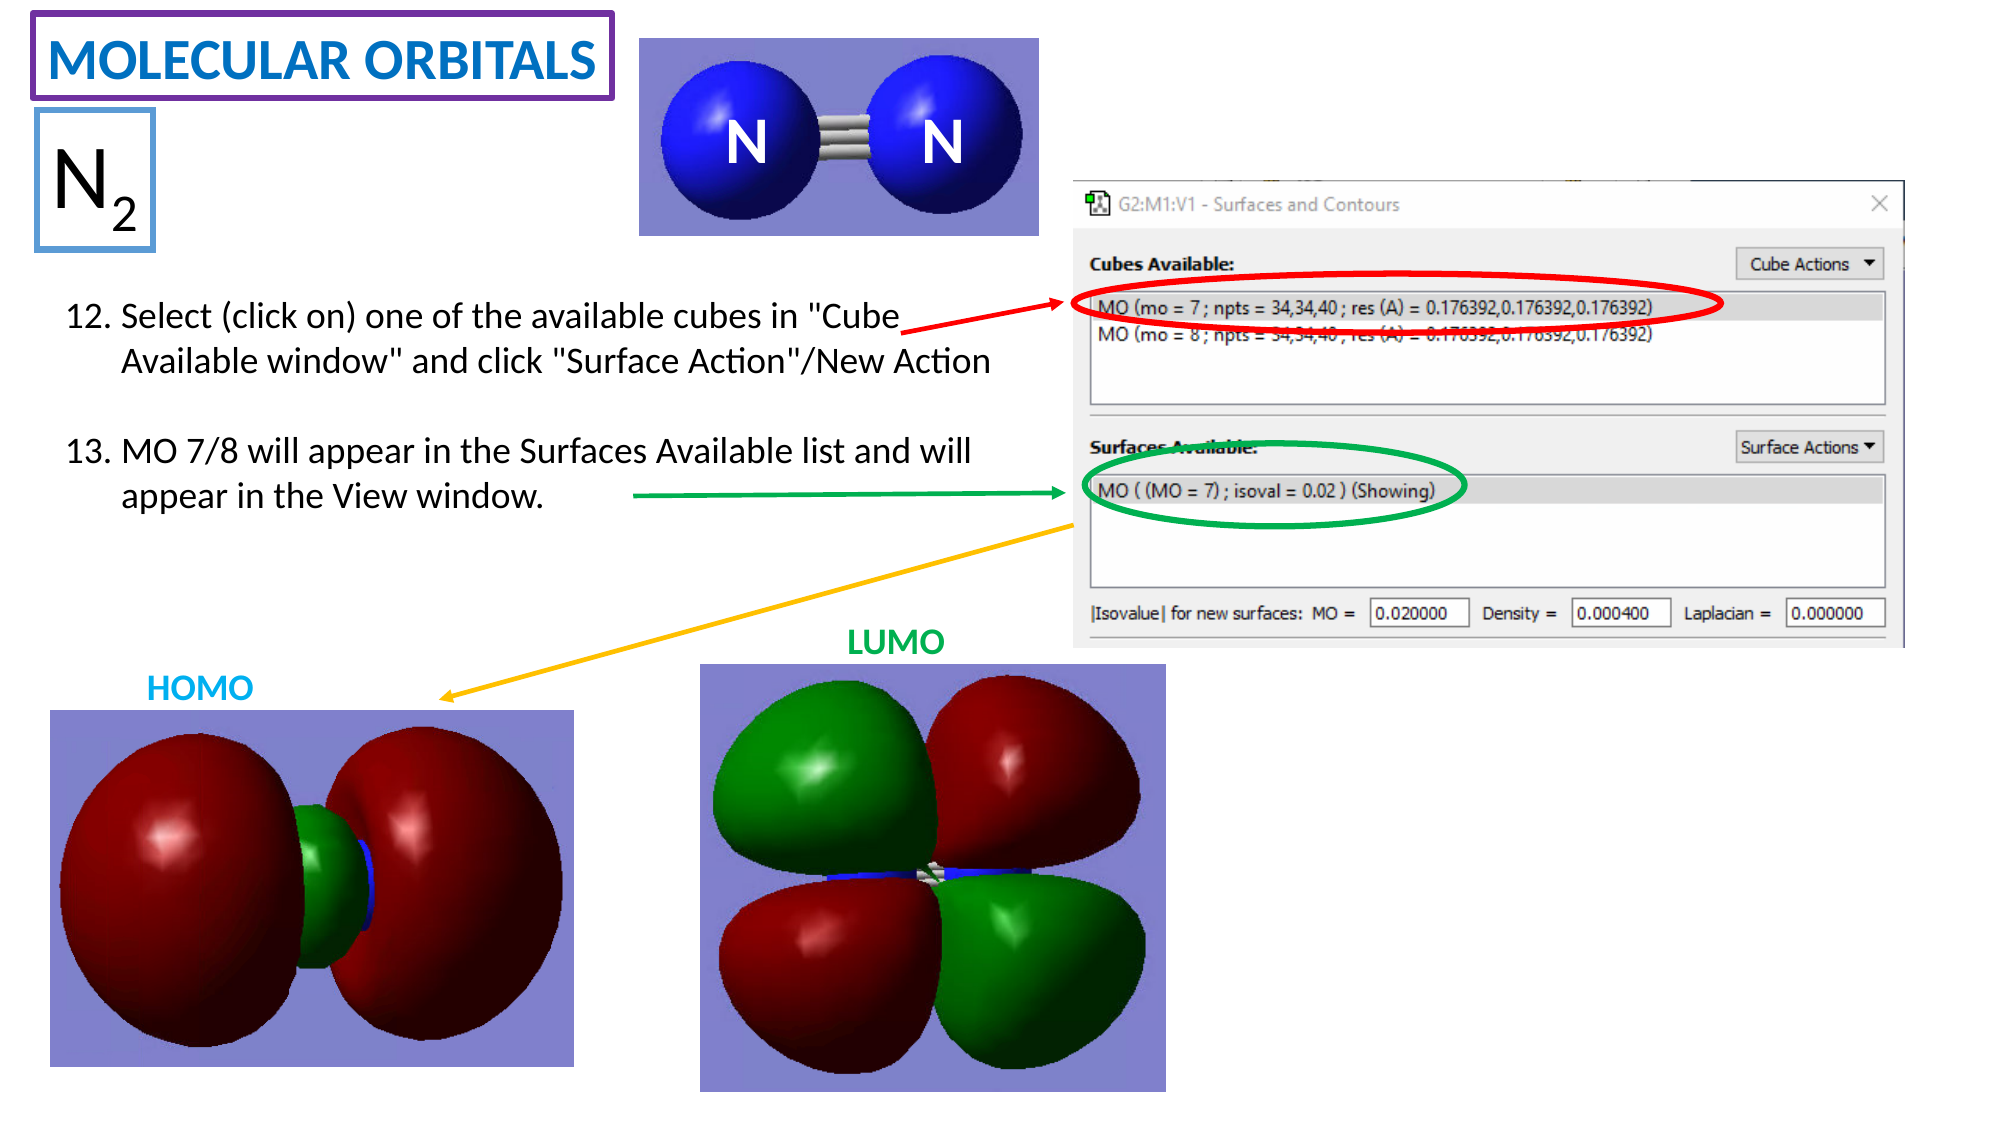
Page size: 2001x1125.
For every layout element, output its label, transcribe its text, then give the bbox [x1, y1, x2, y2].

text_box N2 [36, 109, 154, 251]
picture [50, 710, 574, 1067]
picture [1073, 180, 1905, 648]
picture [700, 664, 1166, 1092]
text_box Select (click on) one of the available cubes in "Cube Available window" and click "Surface Action"/New Action MO 7/8 will appear in the Surfaces Available list and will appear in the View window. [50, 283, 1051, 524]
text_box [900, 301, 1065, 334]
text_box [639, 38, 1039, 236]
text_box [633, 492, 1066, 496]
text_box HOMO [132, 655, 269, 710]
text_box MOLECULAR ORBITALS [32, 13, 613, 99]
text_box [438, 524, 1074, 700]
